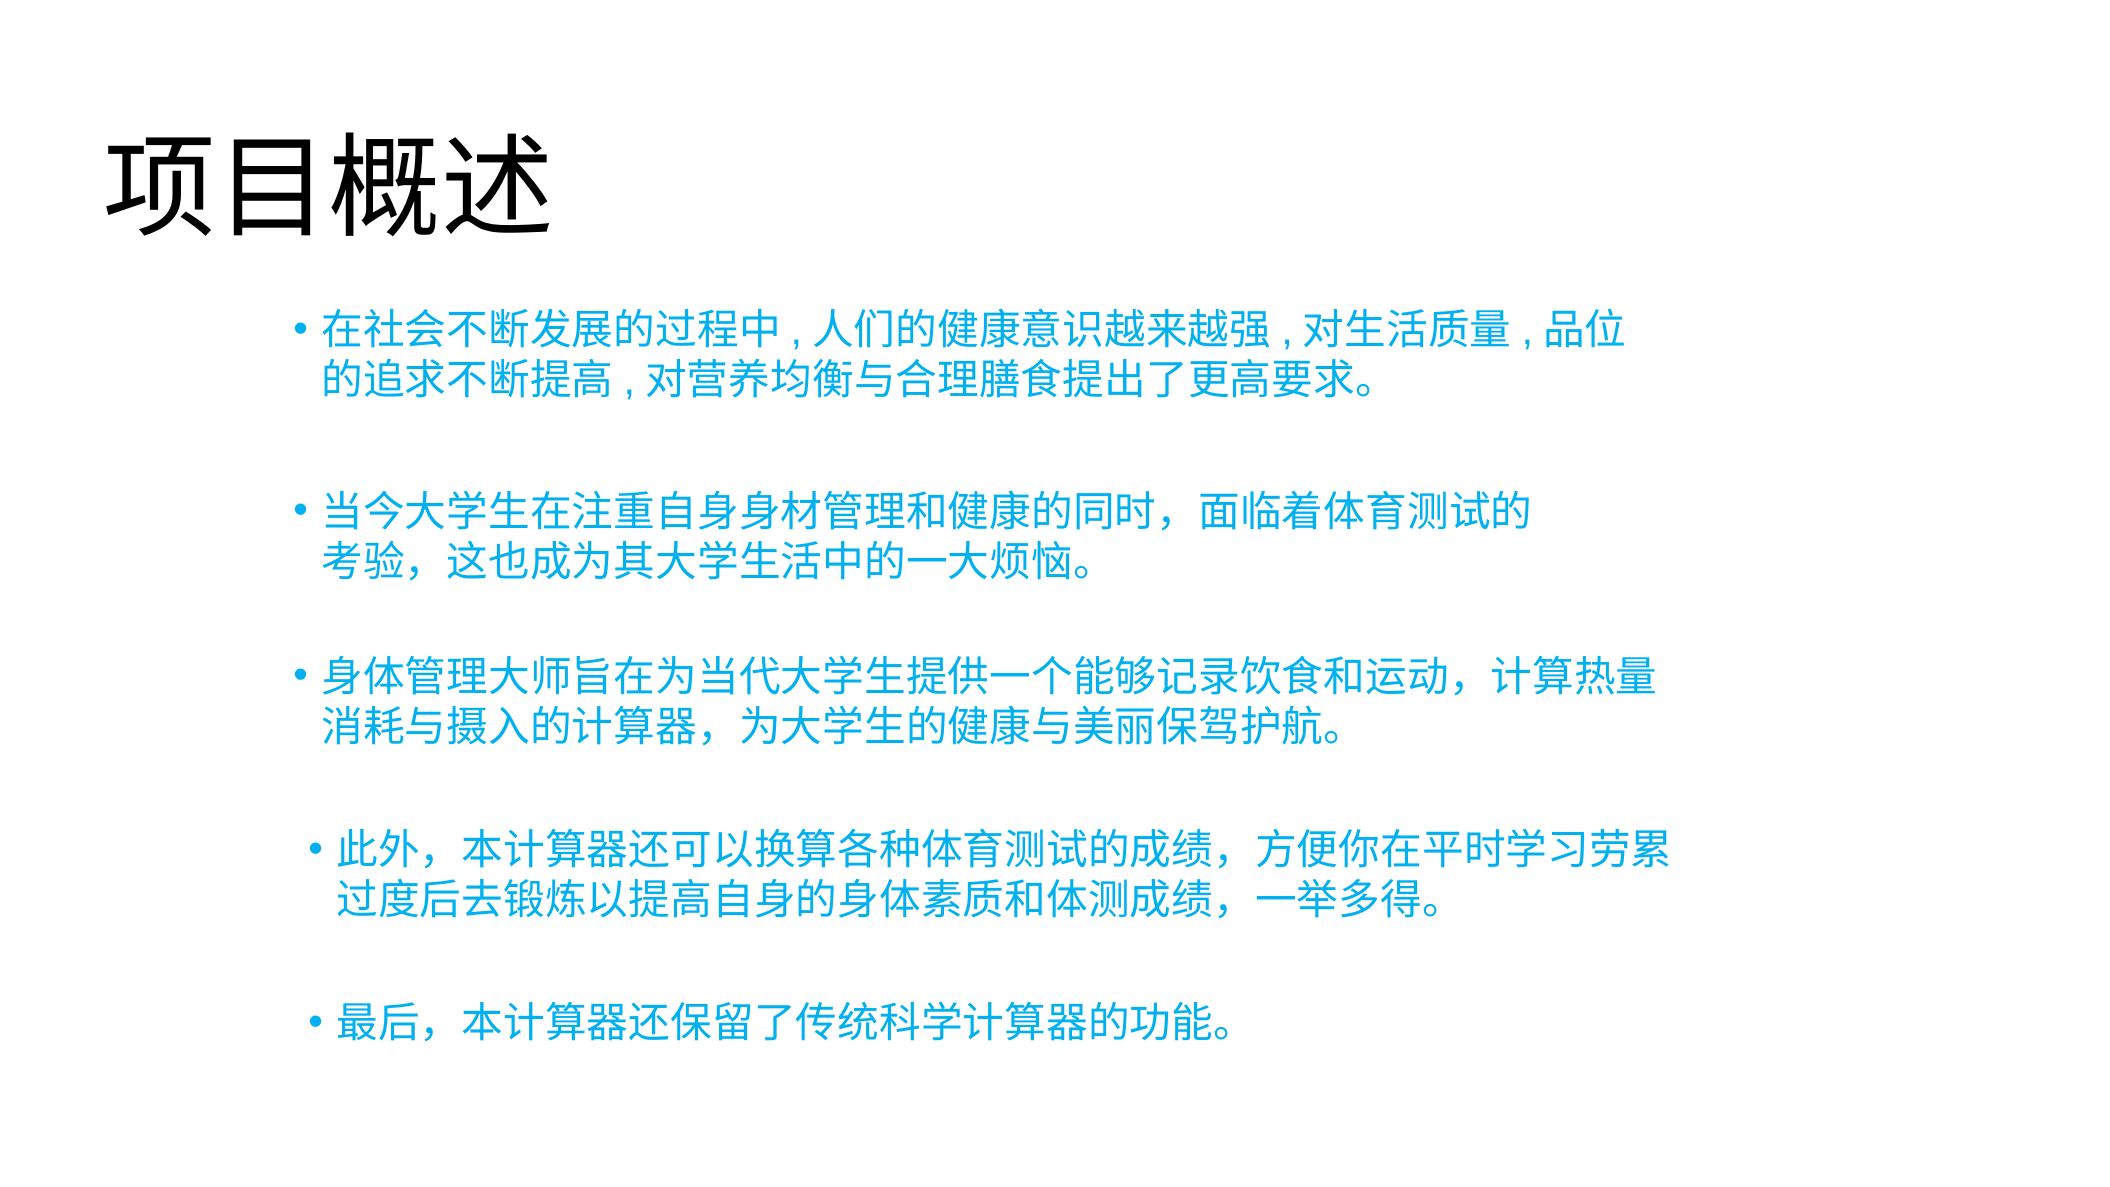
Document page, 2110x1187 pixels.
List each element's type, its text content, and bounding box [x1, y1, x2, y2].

text_box 最后，本计算器还保留了传统科学计算器的功能。 [293, 988, 1714, 1054]
text_box 项目概述 [0, 114, 696, 250]
text_box 此外，本计算器还可以换算各种体育测试的成绩，方便你在平时学习劳累过度后去锻炼以提高自身的身体素质和体测成绩，一举多得。 [293, 815, 1714, 931]
text_box 在社会不断发展的过程中,人们的健康意识越来越强,对生活质量,品位的追求不断提高,对营养均衡与合理膳食提出了更高要求。 [278, 295, 1657, 411]
text_box 身体管理大师旨在为当代大学生提供一个能够记录饮食和运动，计算热量消耗与摄入的计算器，为大学生的健康与美丽保驾护航。 [278, 642, 1714, 757]
text_box 当今大学生在注重自身身材管理和健康的同时，面临着体育测试的考验，这也成为其大学生活中的一大烦恼。 [278, 477, 1548, 592]
